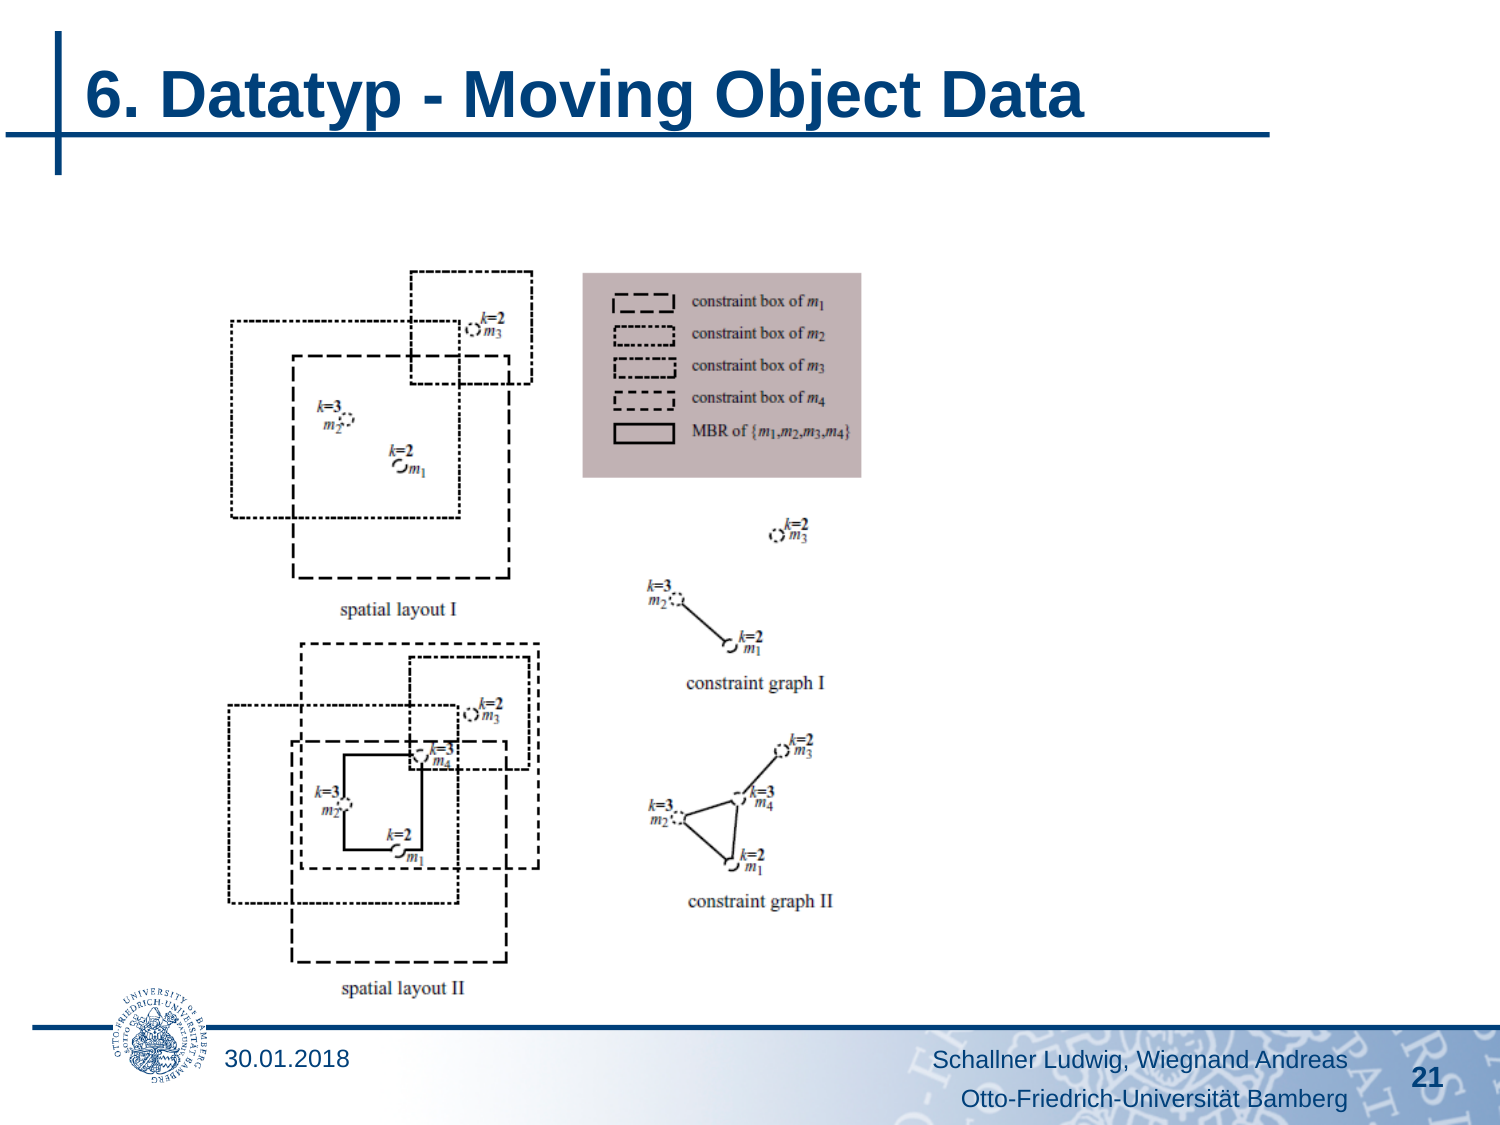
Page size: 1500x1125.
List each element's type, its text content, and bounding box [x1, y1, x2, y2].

picture [213, 236, 895, 1021]
picture [0, 988, 1500, 1125]
slide_number 21 [1380, 1051, 1460, 1107]
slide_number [218, 1027, 432, 1097]
footer Schallner Ludwig, Wiegnand Andreas [451, 1034, 1353, 1083]
title 6. Datatyp - Moving Object Data [70, 43, 1365, 138]
